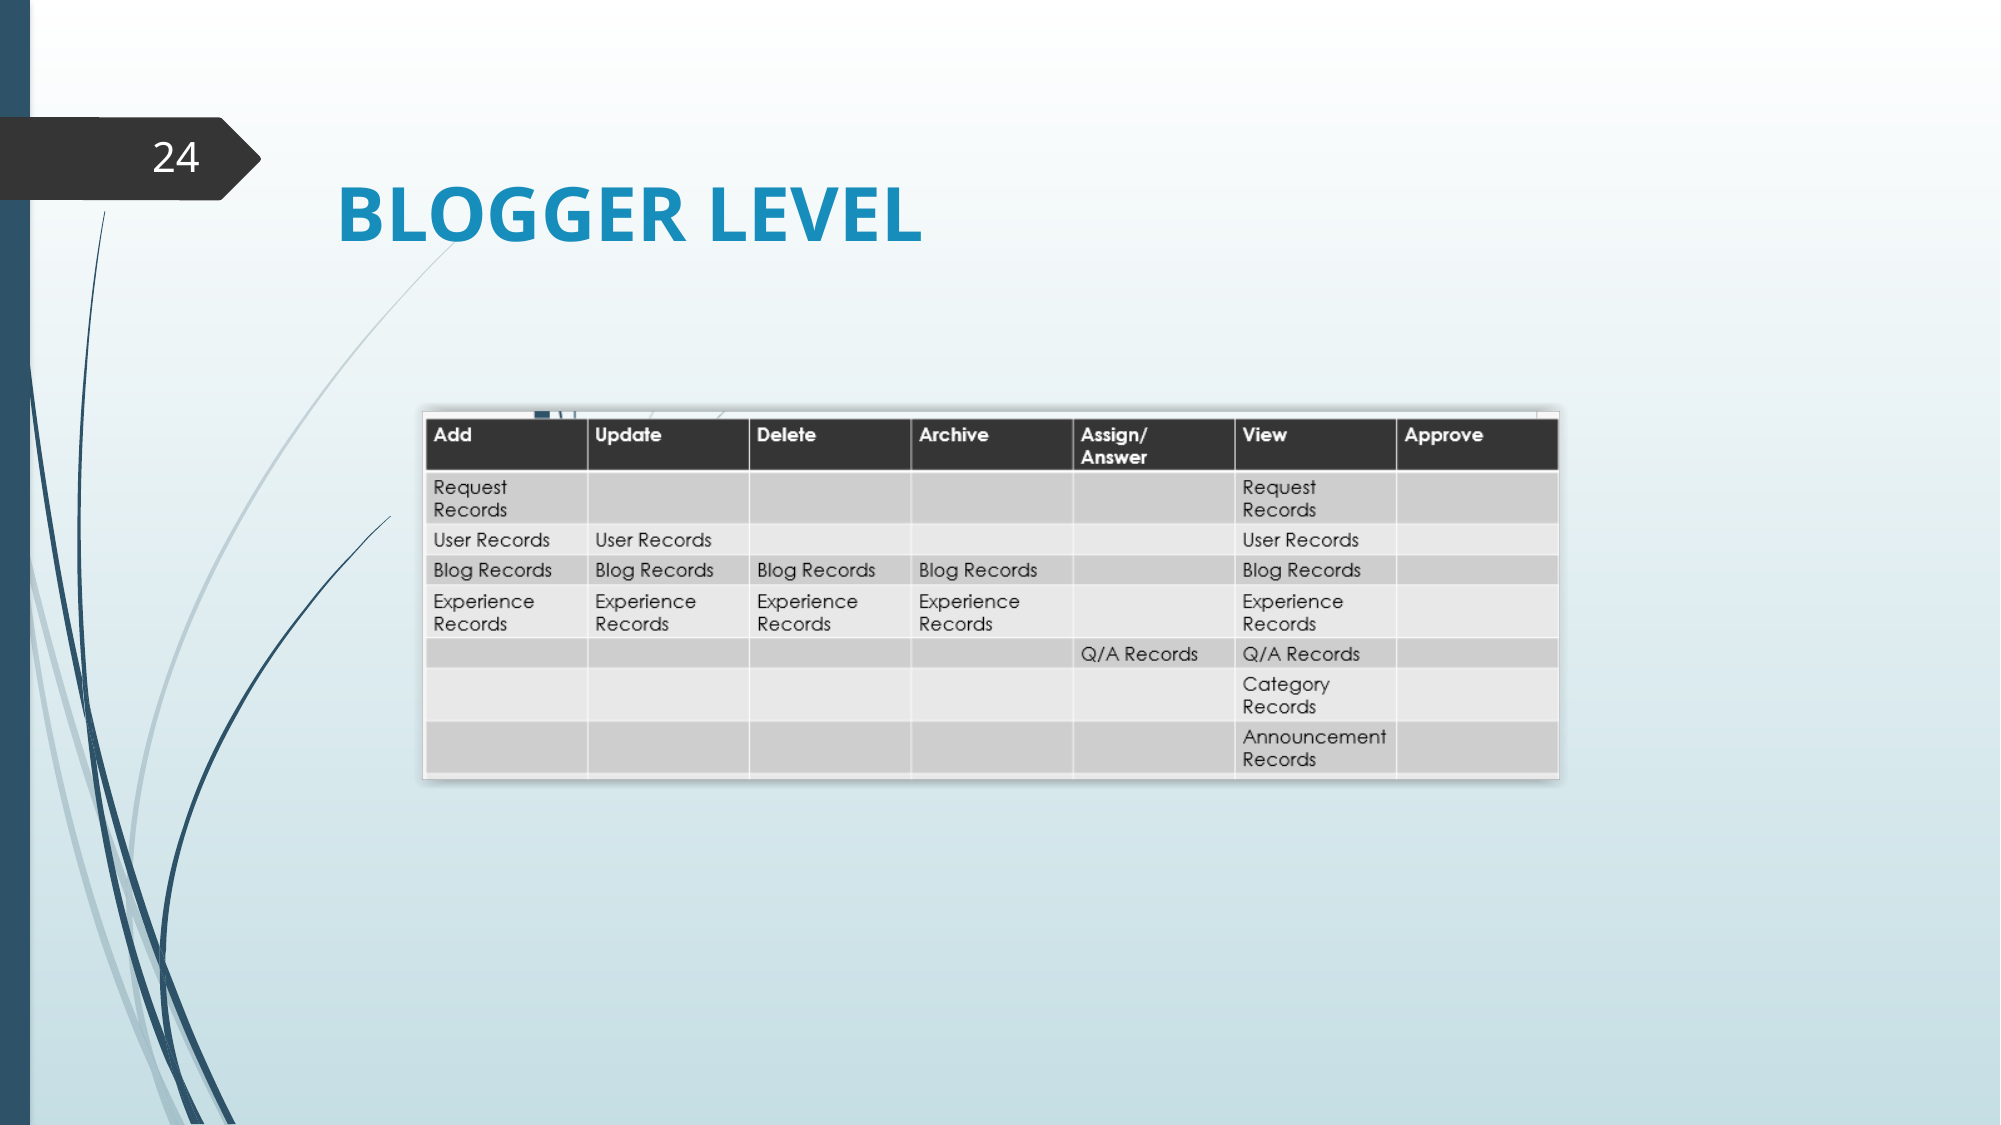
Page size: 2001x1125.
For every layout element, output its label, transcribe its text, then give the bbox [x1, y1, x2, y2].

slide_number 24 [87, 129, 216, 190]
title BLOGGER LEVEL [320, 158, 1783, 369]
picture [411, 400, 1570, 790]
